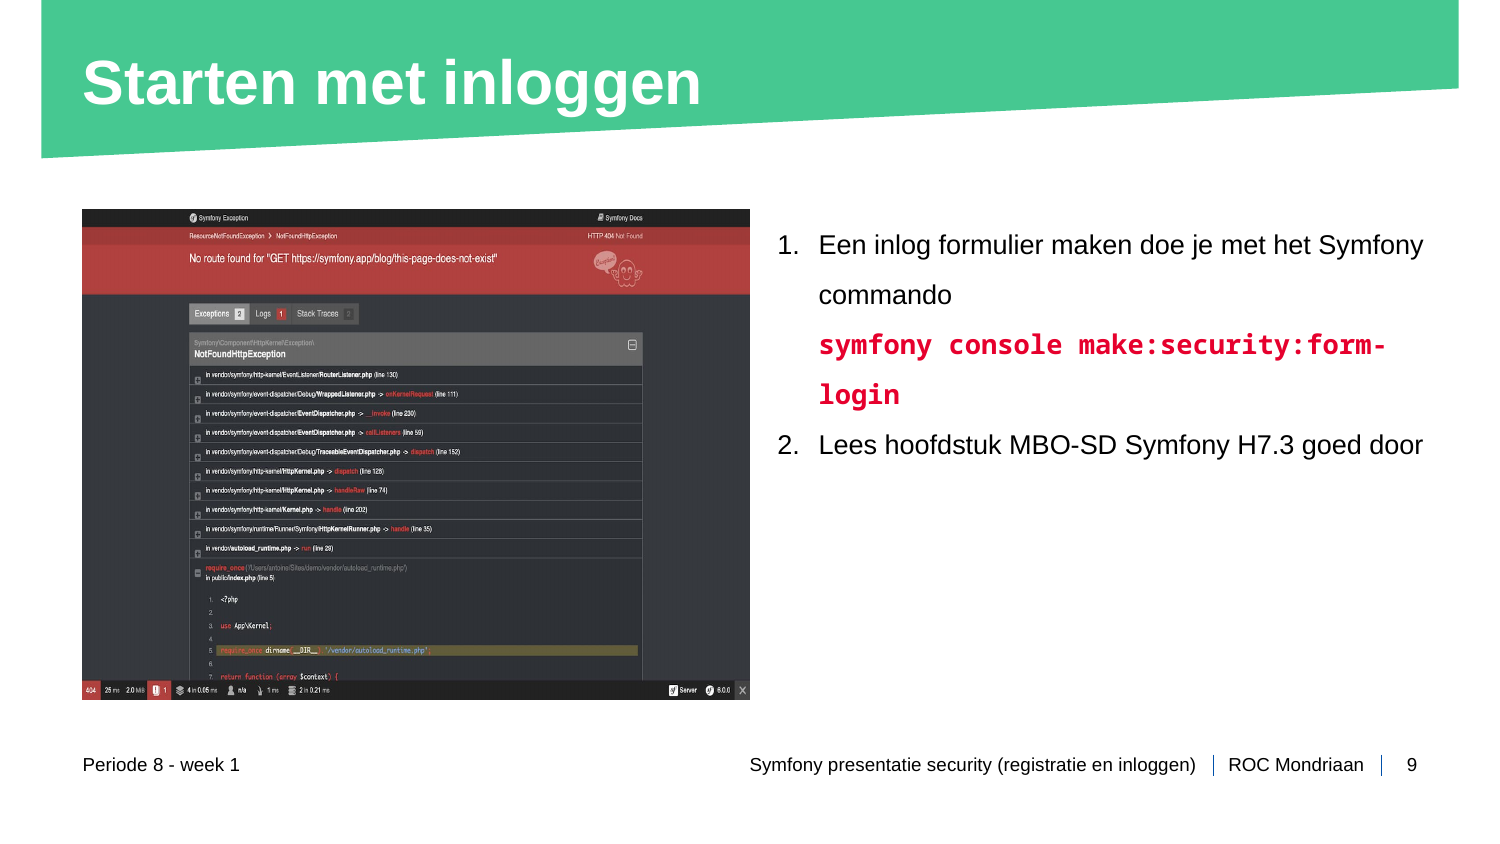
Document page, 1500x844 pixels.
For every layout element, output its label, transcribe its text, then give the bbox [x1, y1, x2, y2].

slide_number 9 [1381, 752, 1418, 783]
title Starten met inloggen [82, 47, 1418, 130]
picture [82, 209, 750, 700]
footer Symfony presentatie security (registratie en inloggen) [386, 752, 1214, 783]
list Een inlog formulier maken doe je met het Symfony commando symfony console make:security:form-login Lees hoofdstuk MBO-SD Symfony H7.3 goed door [777, 209, 1469, 680]
slide_number Periode 8 - week 1 [82, 752, 319, 783]
